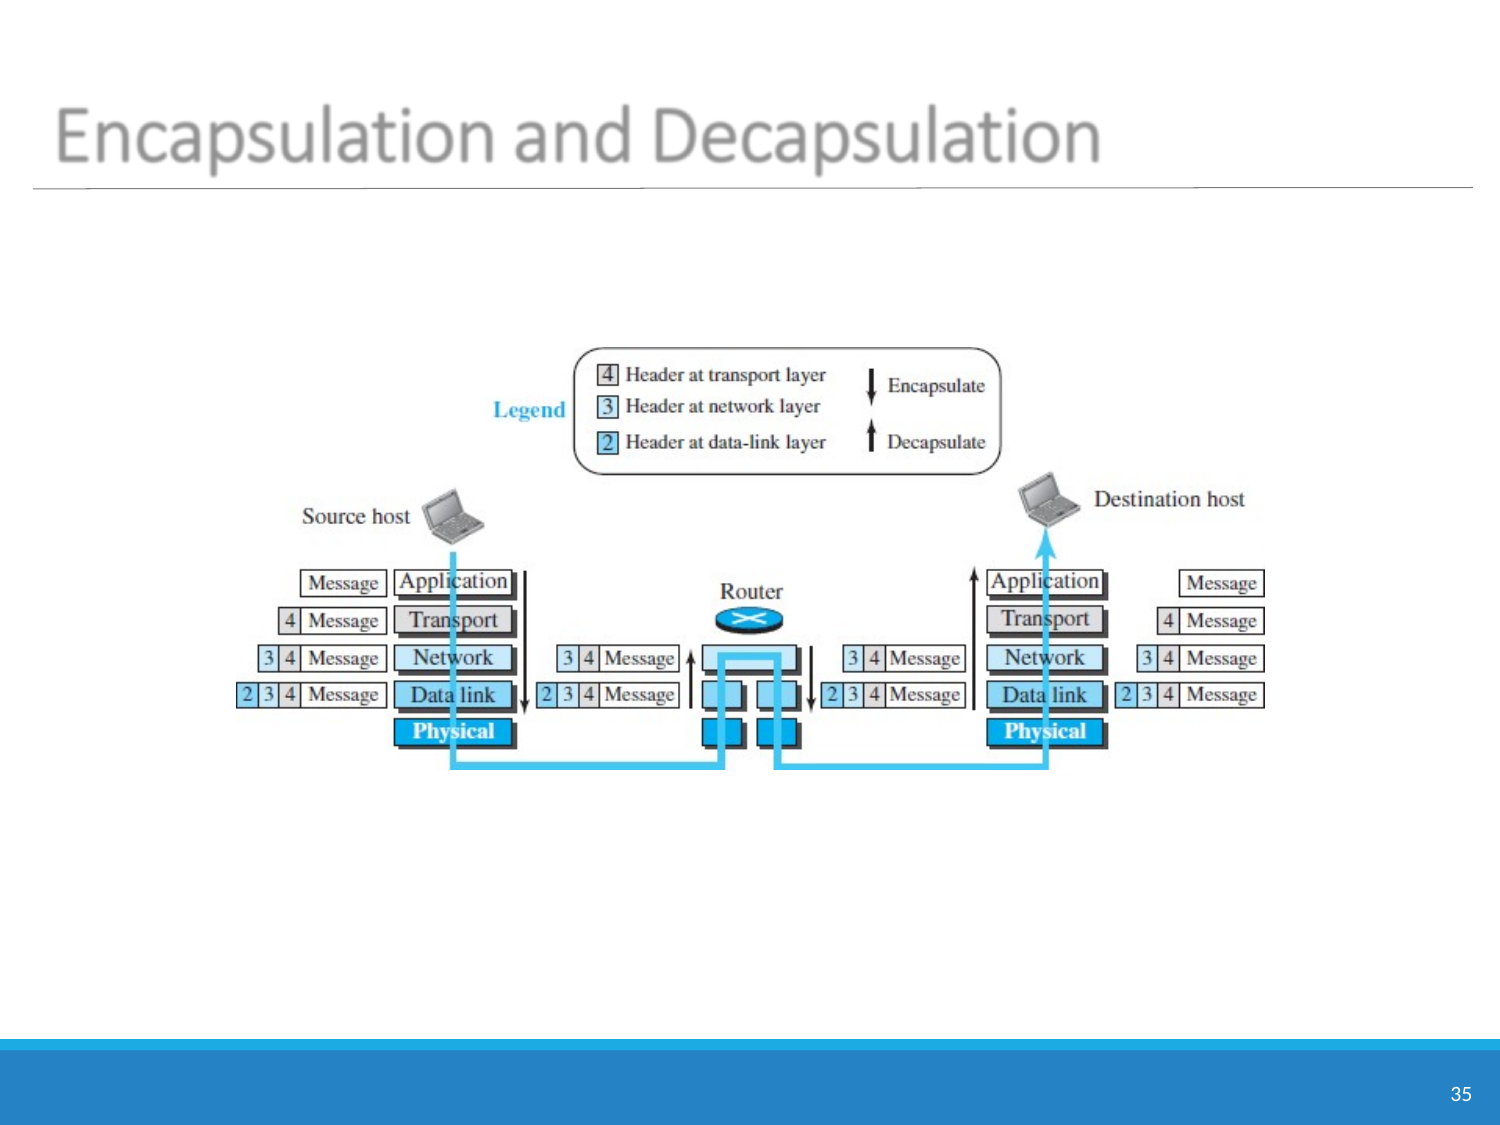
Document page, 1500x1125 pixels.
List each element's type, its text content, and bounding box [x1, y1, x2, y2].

picture [236, 347, 1266, 770]
slide_number 35 [1444, 1083, 1479, 1125]
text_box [0, 53, 1474, 239]
